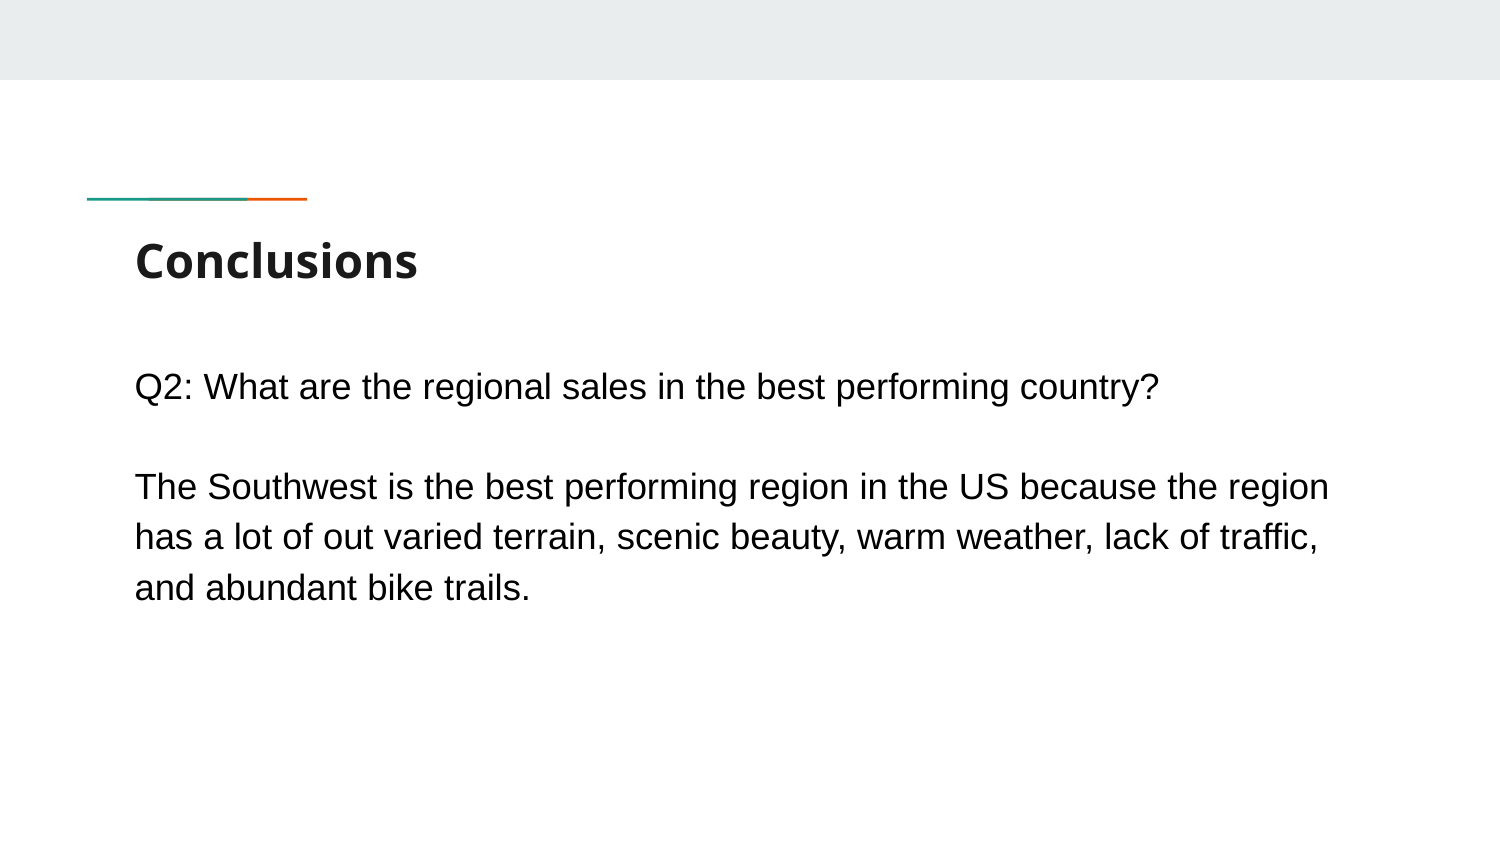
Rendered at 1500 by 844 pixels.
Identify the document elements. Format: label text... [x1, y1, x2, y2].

list Q2: What are the regional sales in the best performing country? The Southwest is the best performing region in the US because the region has a lot of out varied terrain, scenic beauty, warm weather, lack of traffic, and abundant bike trails. [119, 341, 1381, 712]
title Conclusions [119, 216, 1381, 305]
